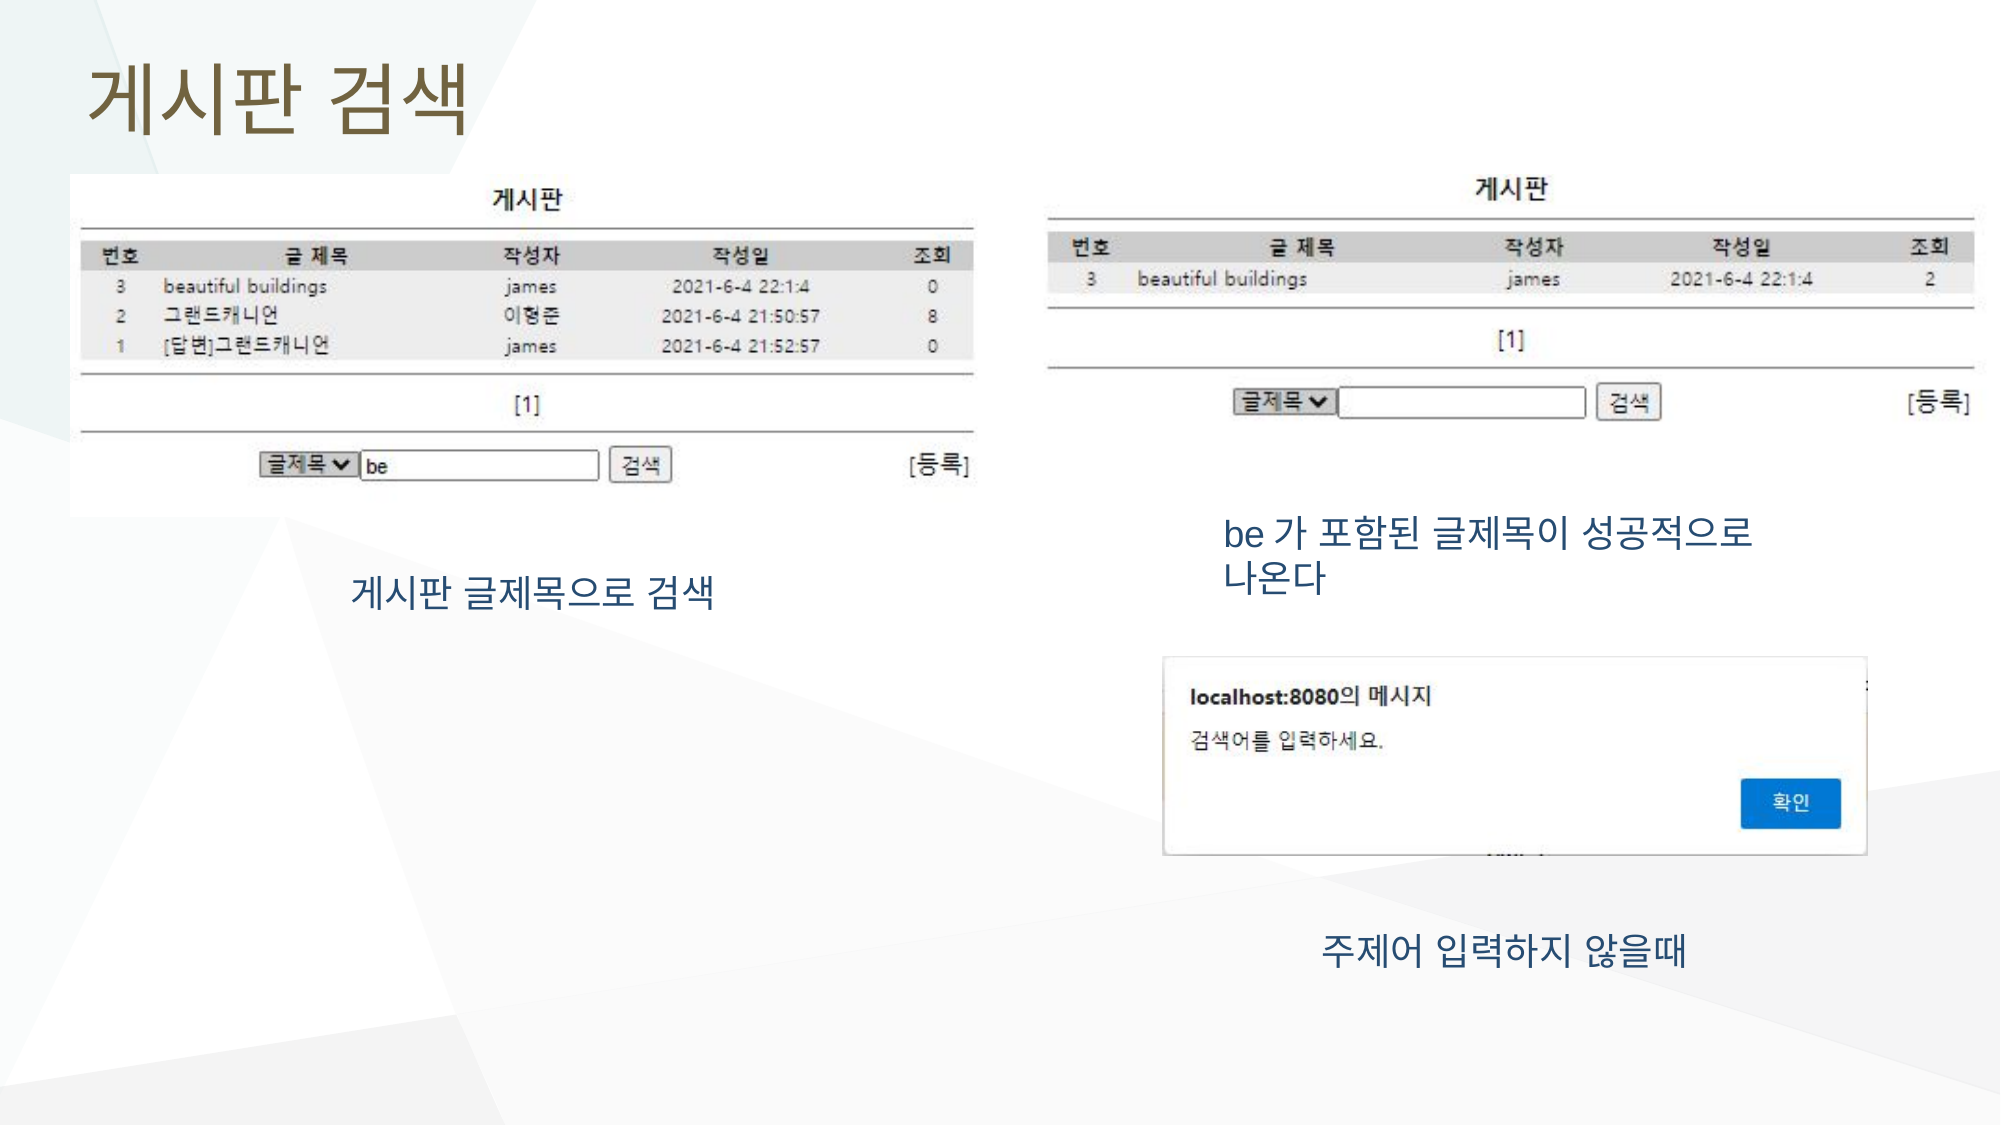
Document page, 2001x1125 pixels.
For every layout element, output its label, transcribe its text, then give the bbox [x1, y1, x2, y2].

picture [69, 174, 1001, 517]
text_box 주제어 입력하지 않을때 [1266, 920, 1763, 980]
picture [1029, 174, 2000, 463]
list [1162, 656, 1868, 856]
title 게시판 검색 [70, 20, 1925, 175]
text_box 게시판 글제목으로 검색 [284, 562, 781, 623]
text_box be가 포함된 글제목이 성공적으로 나온다 [1208, 502, 1867, 607]
